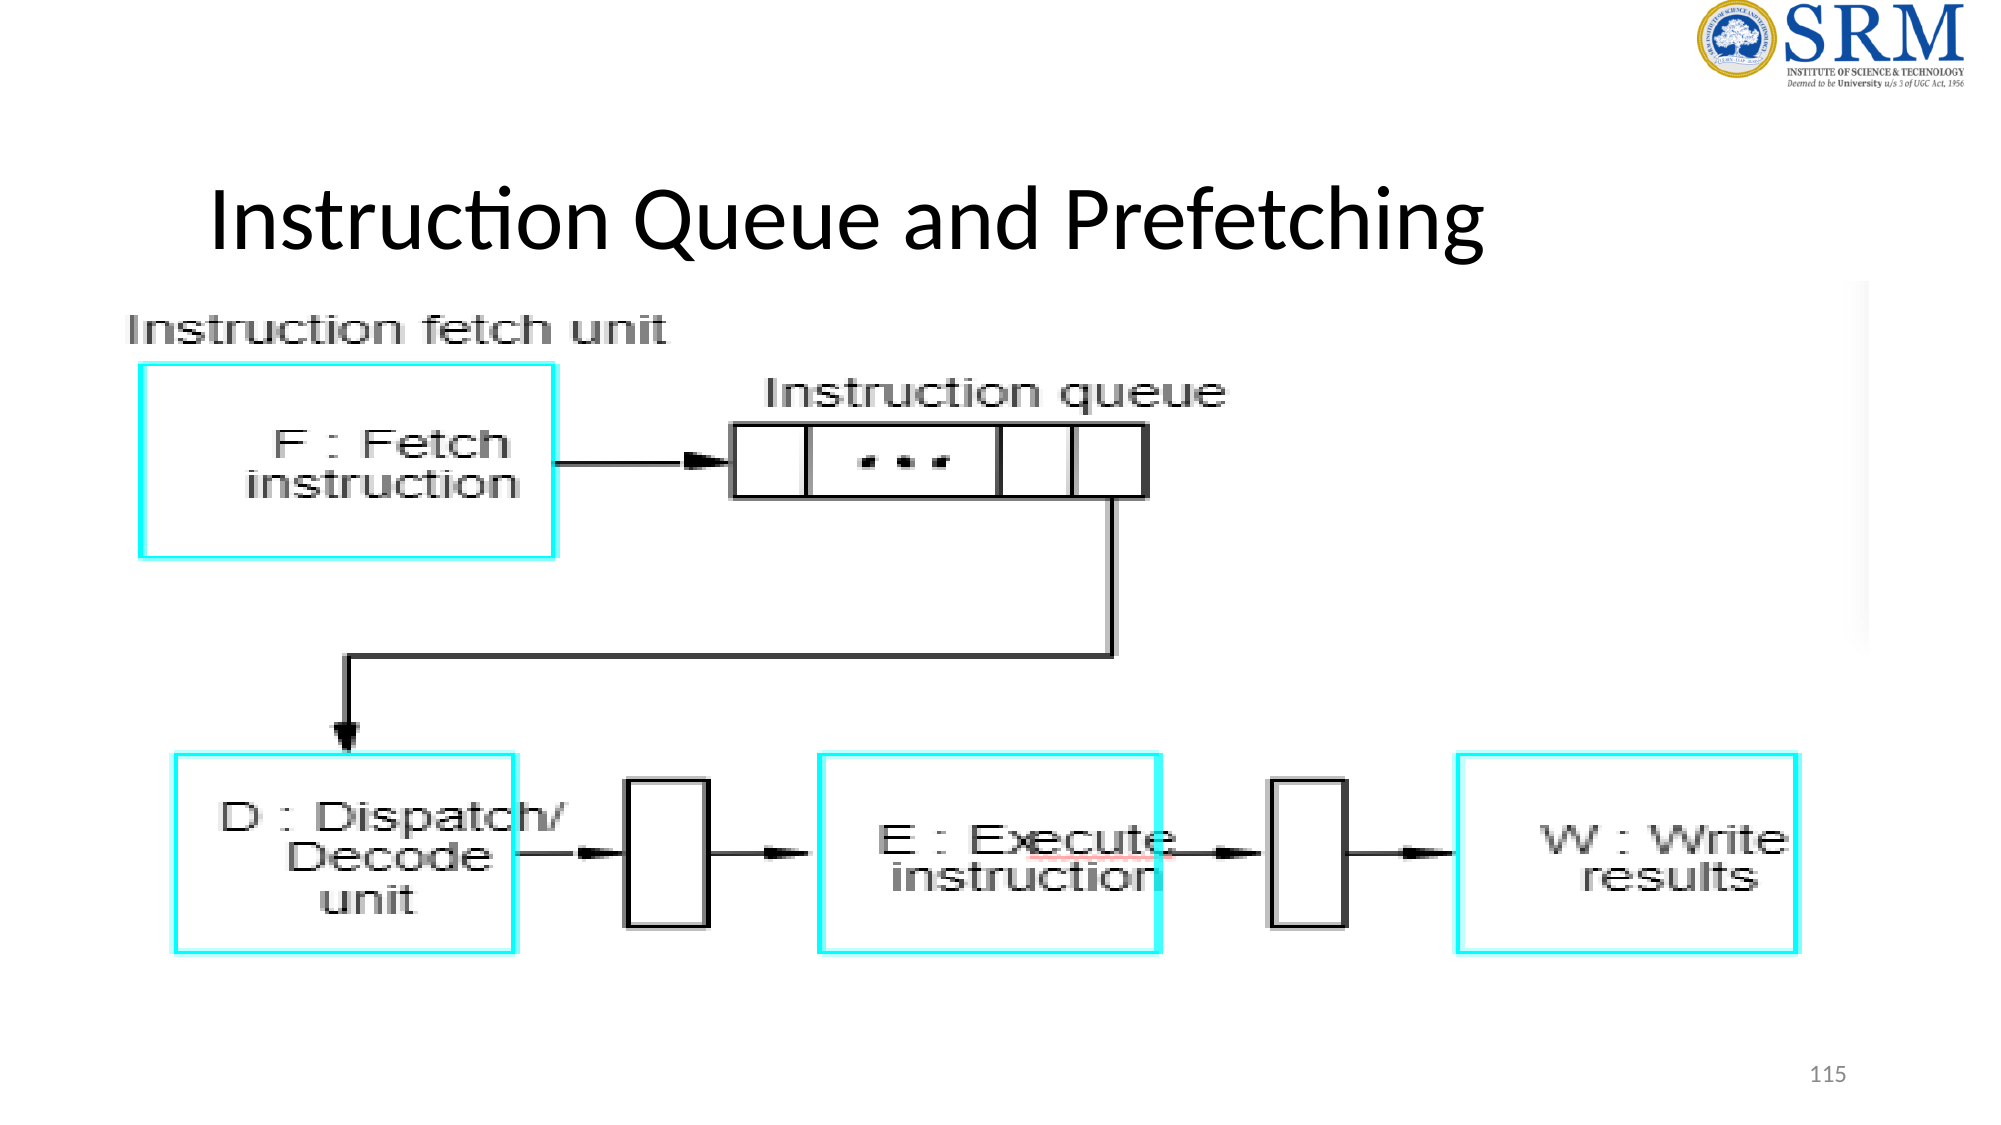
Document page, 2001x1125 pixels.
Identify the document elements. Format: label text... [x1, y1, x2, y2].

picture [99, 281, 1869, 1006]
picture [1696, 0, 1964, 88]
text_box ‹#› [1412, 1042, 1863, 1103]
title Instruction Queue and Prefetching [137, 59, 1863, 278]
